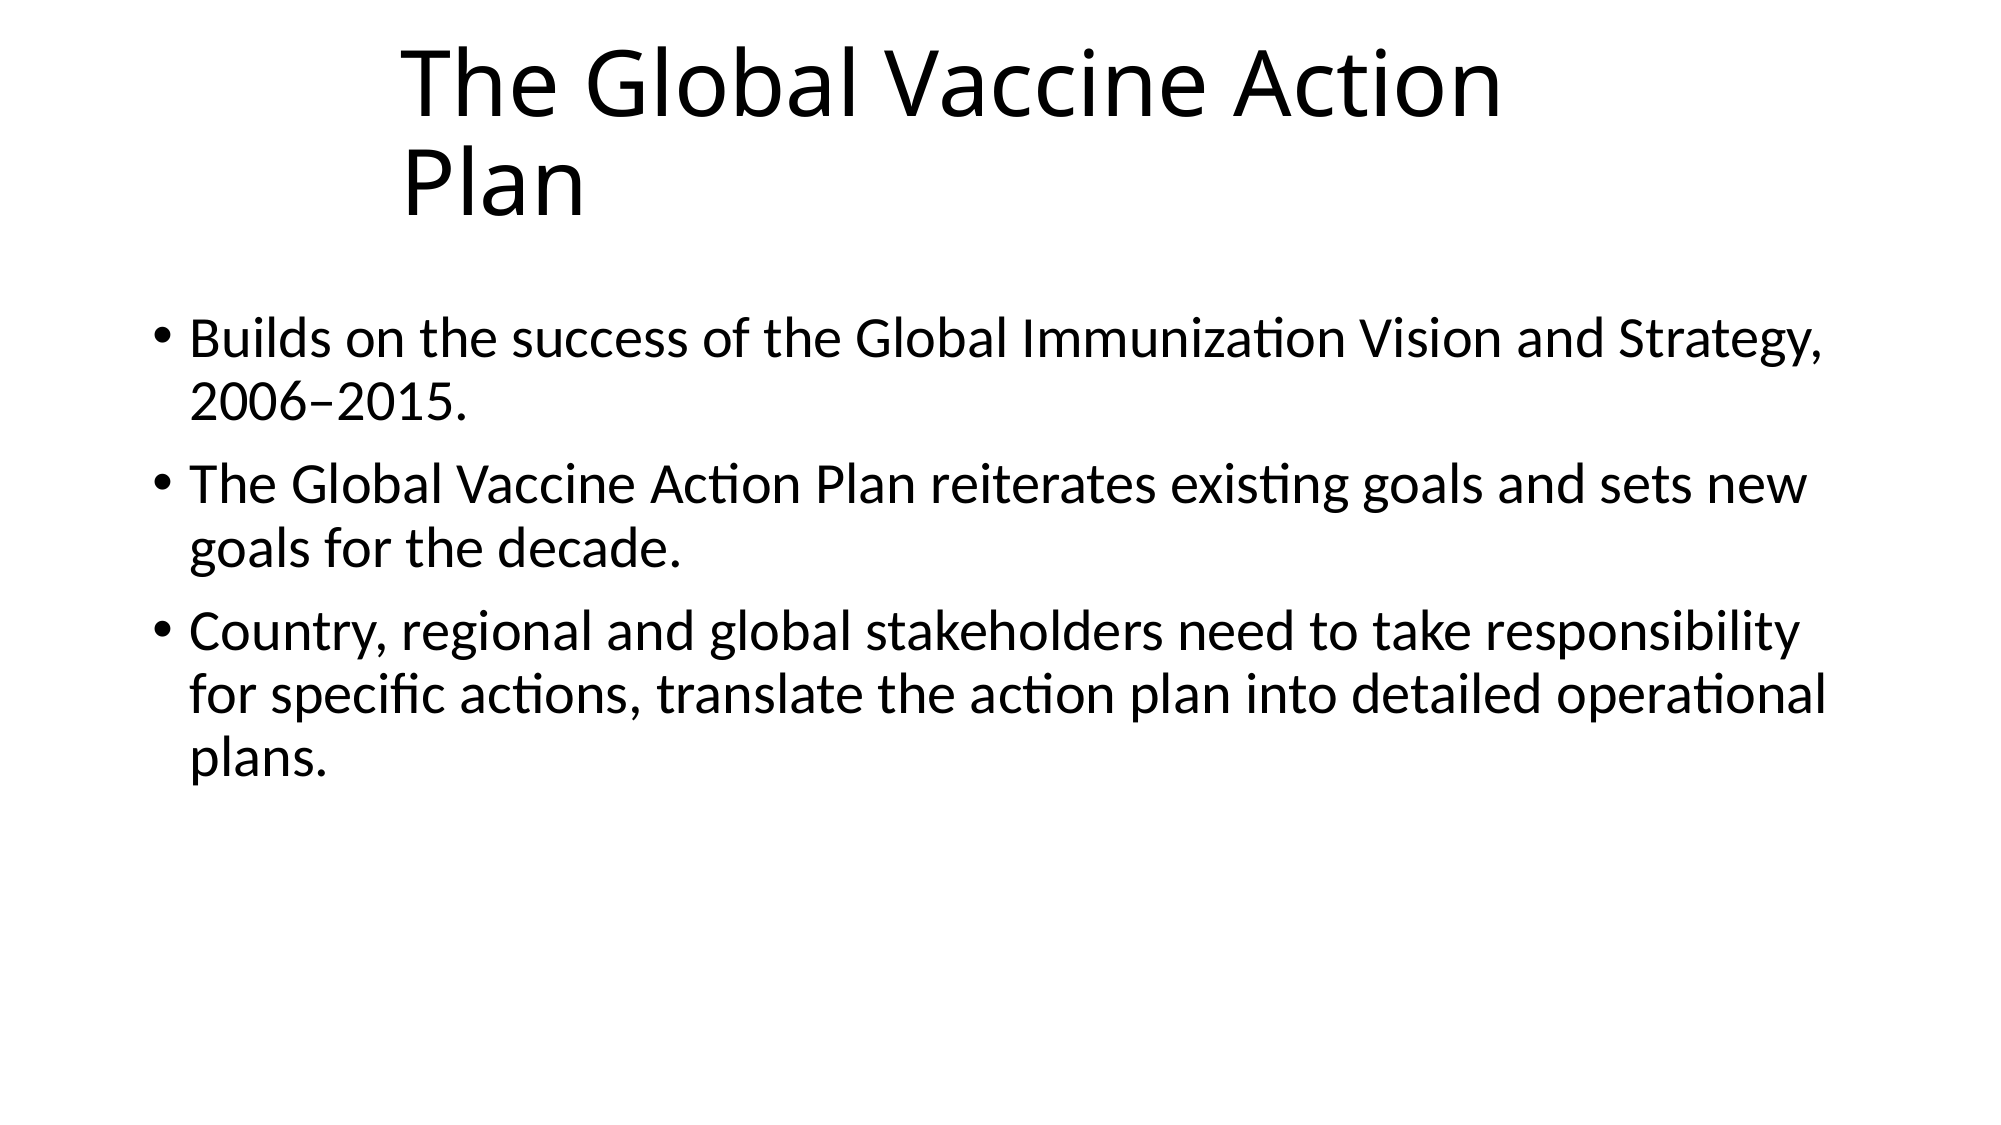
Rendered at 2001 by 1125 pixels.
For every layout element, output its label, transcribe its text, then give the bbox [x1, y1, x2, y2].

list Builds on the success of the Global Immunization Vision and Strategy, 2006–2015. The Global Vaccine Action Plan reiterates existing goals and sets new goals for the decade. Country, regional and global stakeholders need to take responsibility for specific actions, translate the action plan into detailed operational plans. [137, 299, 1863, 1014]
title The Global Vaccine Action Plan [385, 42, 1661, 231]
